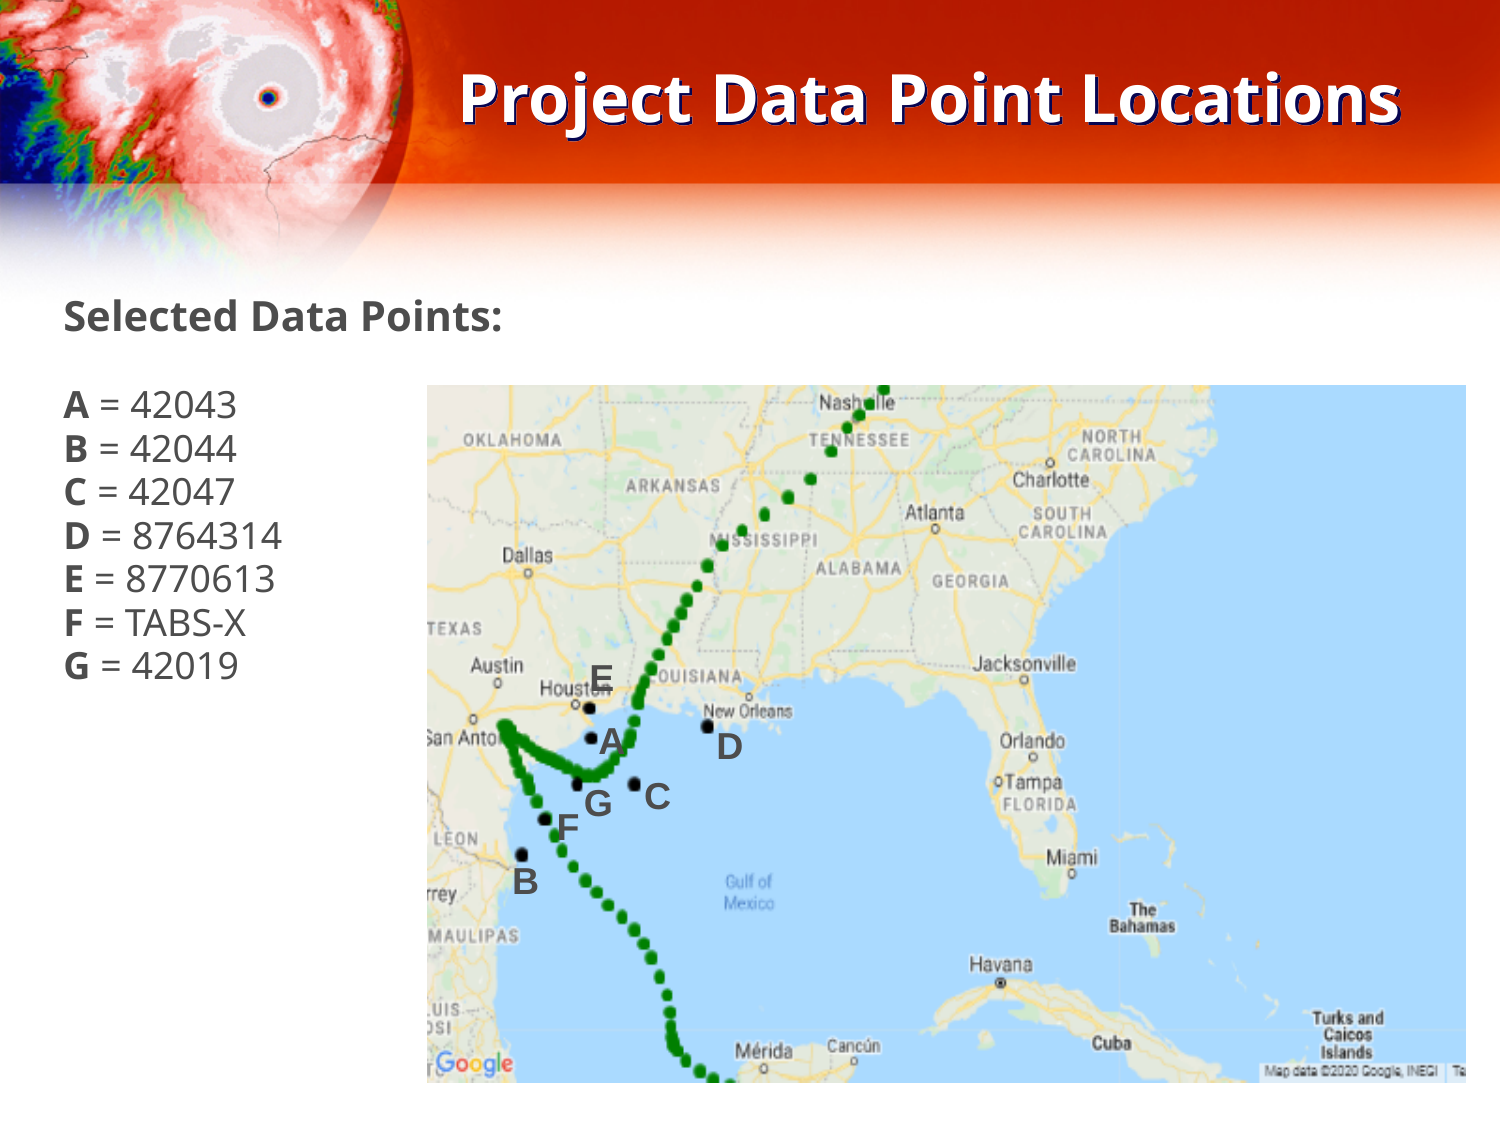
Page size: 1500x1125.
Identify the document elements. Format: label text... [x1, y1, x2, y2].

list Selected Data Points: A = 42043 B = 42044 C = 42047 D = 8764314 E = 8770613 F = TABS-X G = 42019 [48, 291, 1291, 426]
title Project Data Point Locations [442, 42, 1450, 150]
picture [0, 0, 1500, 1125]
